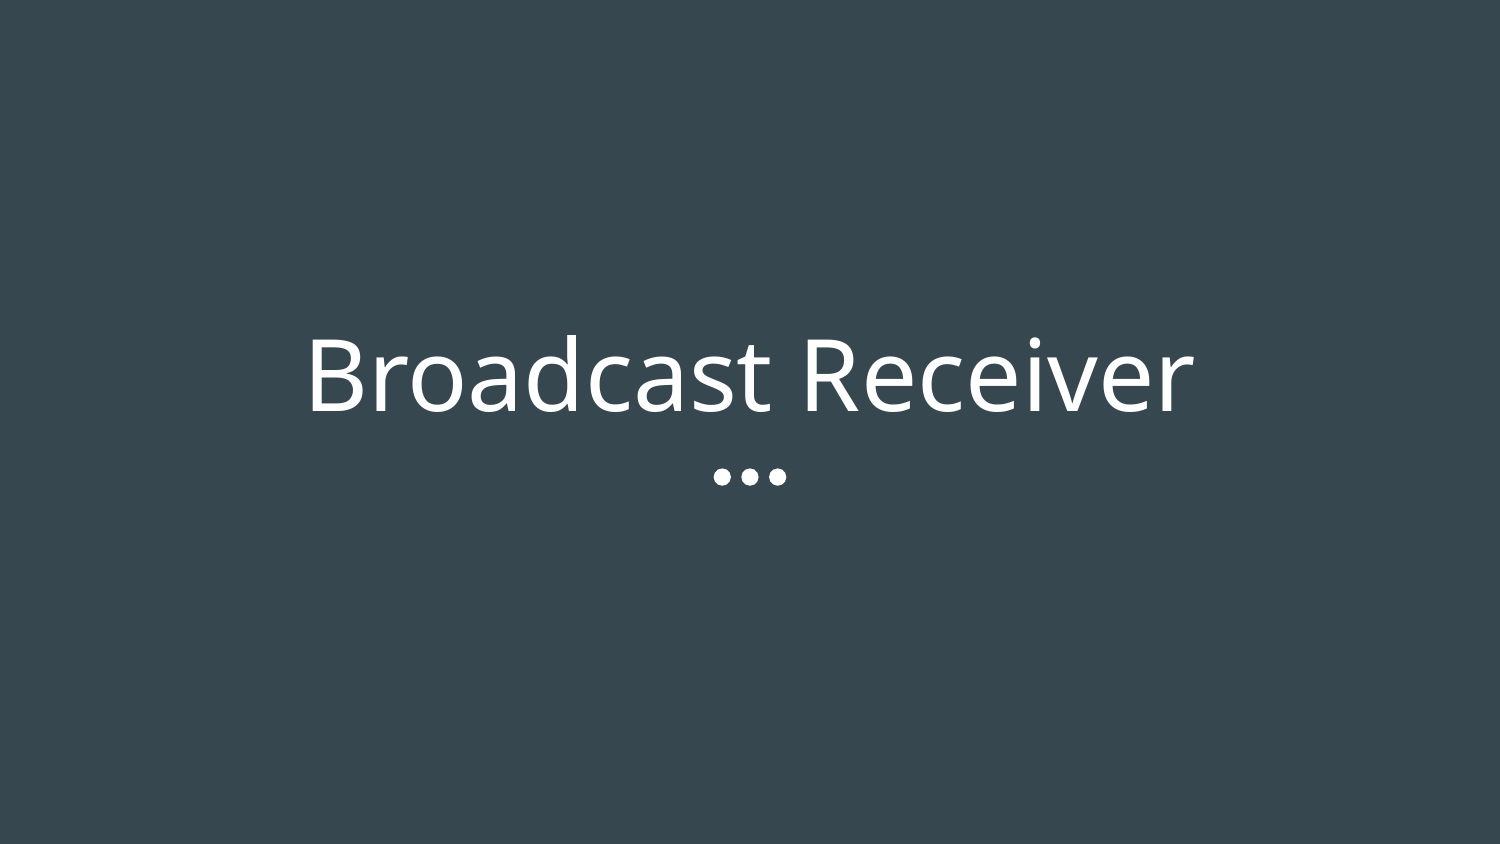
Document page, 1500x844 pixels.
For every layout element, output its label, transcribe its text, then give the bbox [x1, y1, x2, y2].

title Broadcast Receiver [110, 162, 1390, 447]
